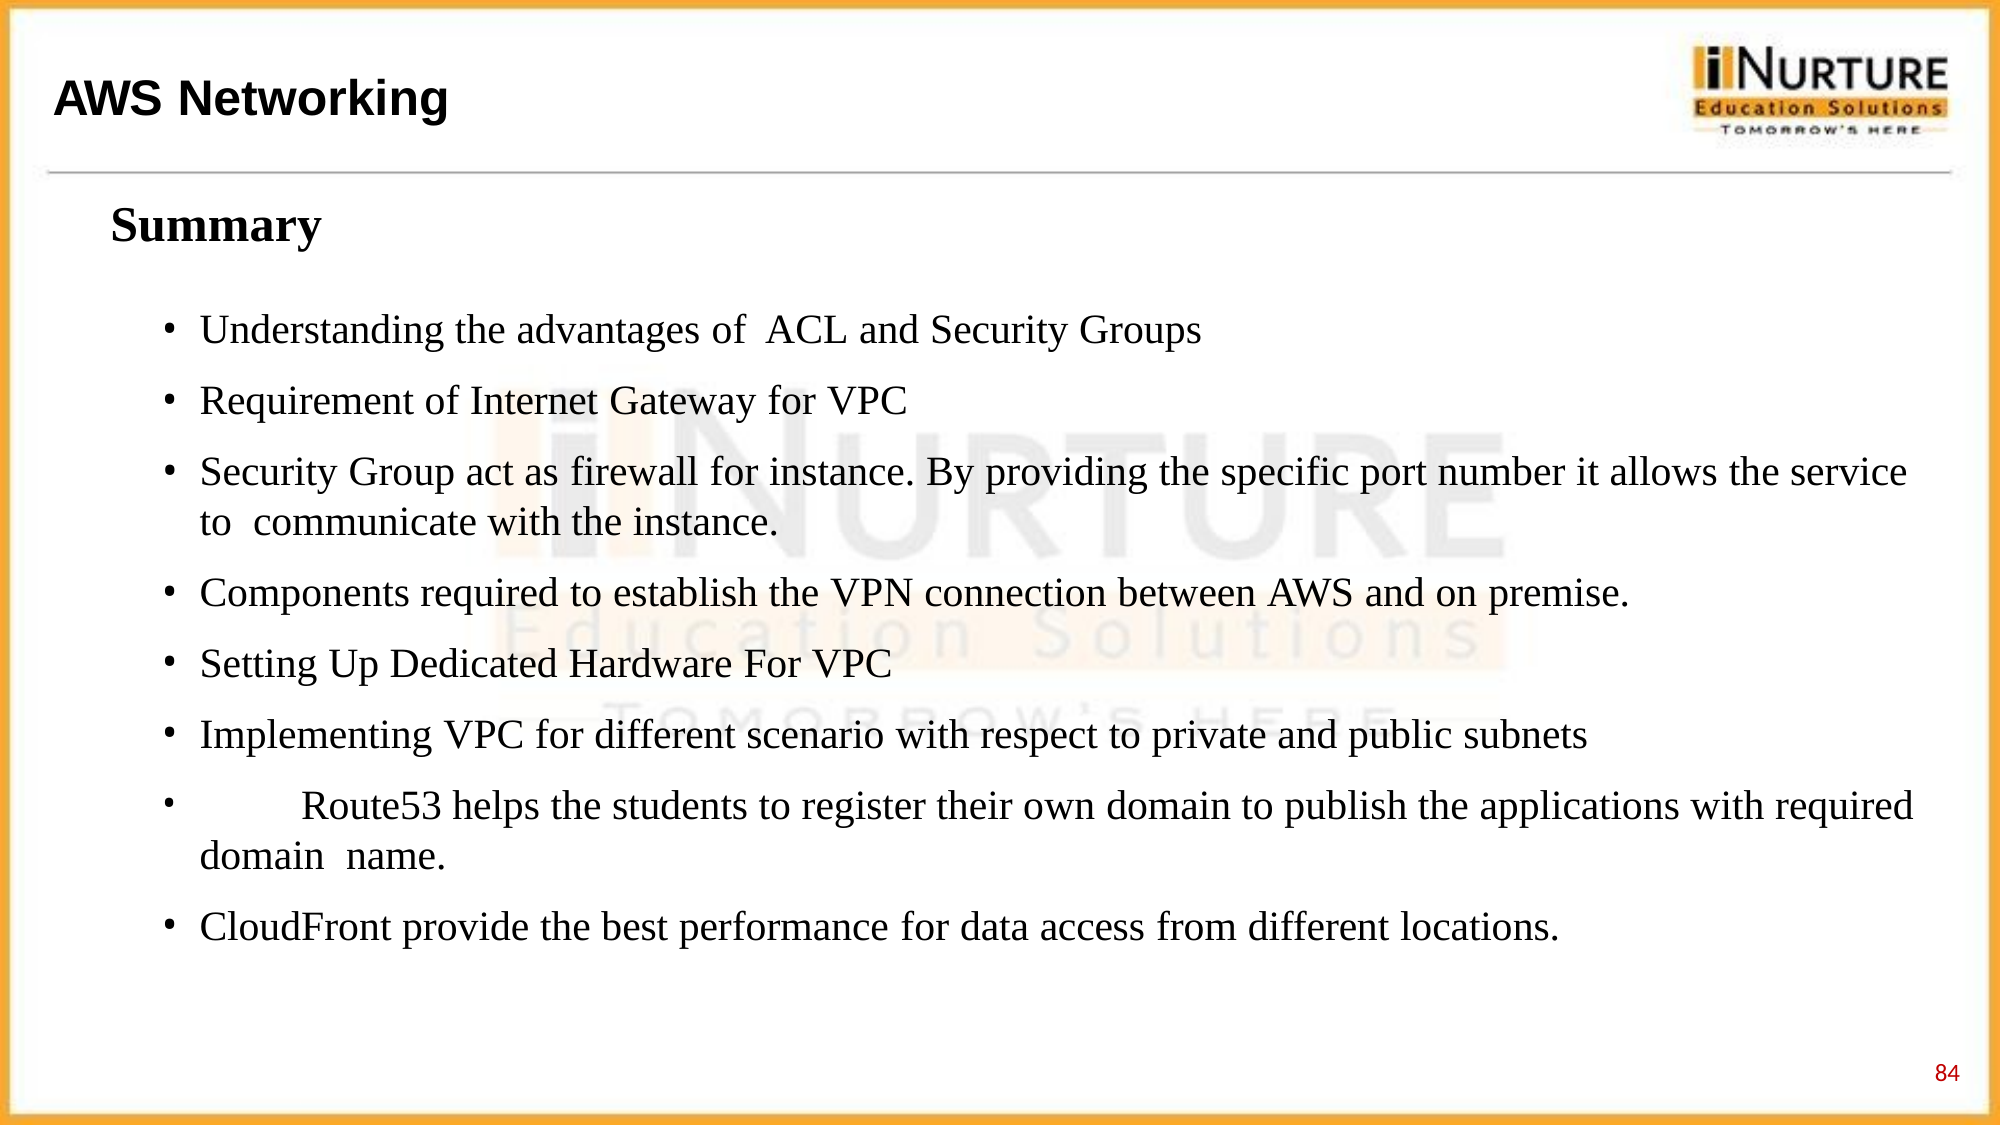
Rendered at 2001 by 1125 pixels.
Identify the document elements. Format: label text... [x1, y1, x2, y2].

text_box Summary Understanding the advantages of ACL and Security Groups Requirement of Internet Gateway for VPC Security Group act as firewall for instance. By providing the specific port number it allows the service to communicate with the instance. Components required to establish the VPN connection between AWS and on premise. Setting Up Dedicated Hardware For VPC Implementing VPC for different scenario with respect to private and public subnets Route53 helps the students to register their own domain to publish the applications with required domain name. CloudFront provide the best performance for data access from different locations. [108, 188, 1958, 949]
slide_number 85 [1928, 1060, 1967, 1125]
title AWS Networking [50, 63, 456, 254]
picture [0, 0, 2000, 1125]
